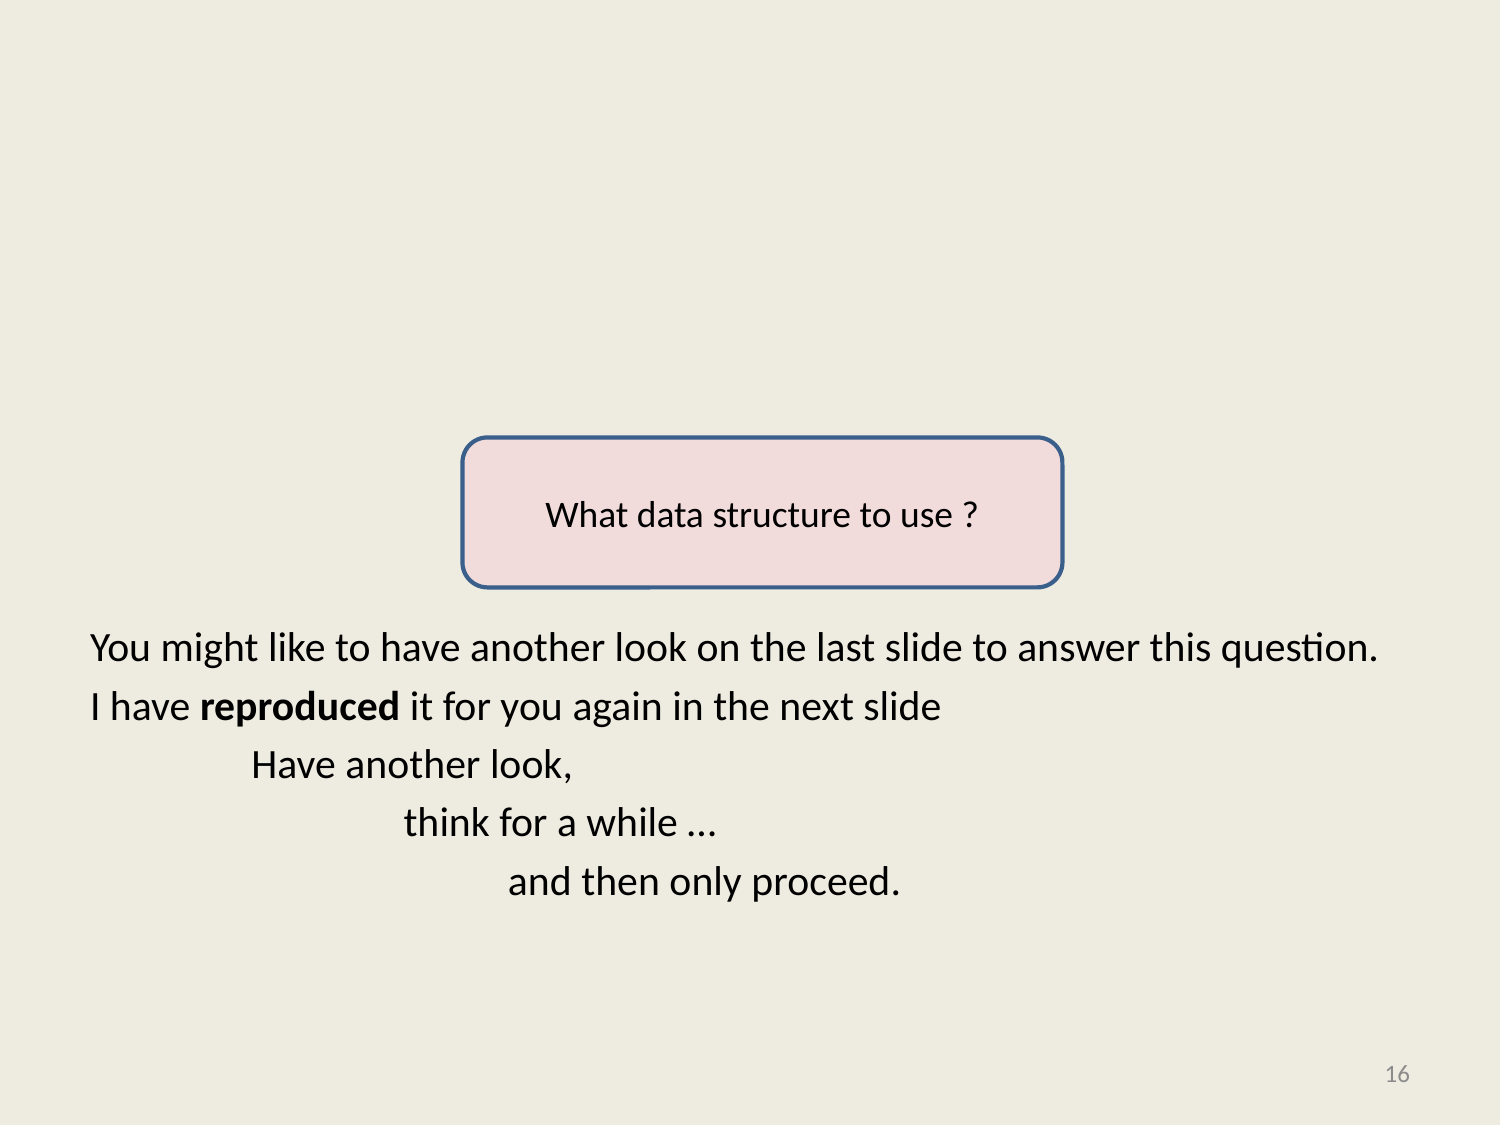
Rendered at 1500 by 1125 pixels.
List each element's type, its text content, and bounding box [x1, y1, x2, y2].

list You might like to have another look on the last slide to answer this question. I have reproduced it for you again in the next slide Have another look, think for a while … and then only proceed. [75, 262, 1425, 1005]
slide_number 16 [1074, 1042, 1425, 1103]
text_box What data structure to use ? [460, 435, 1065, 590]
